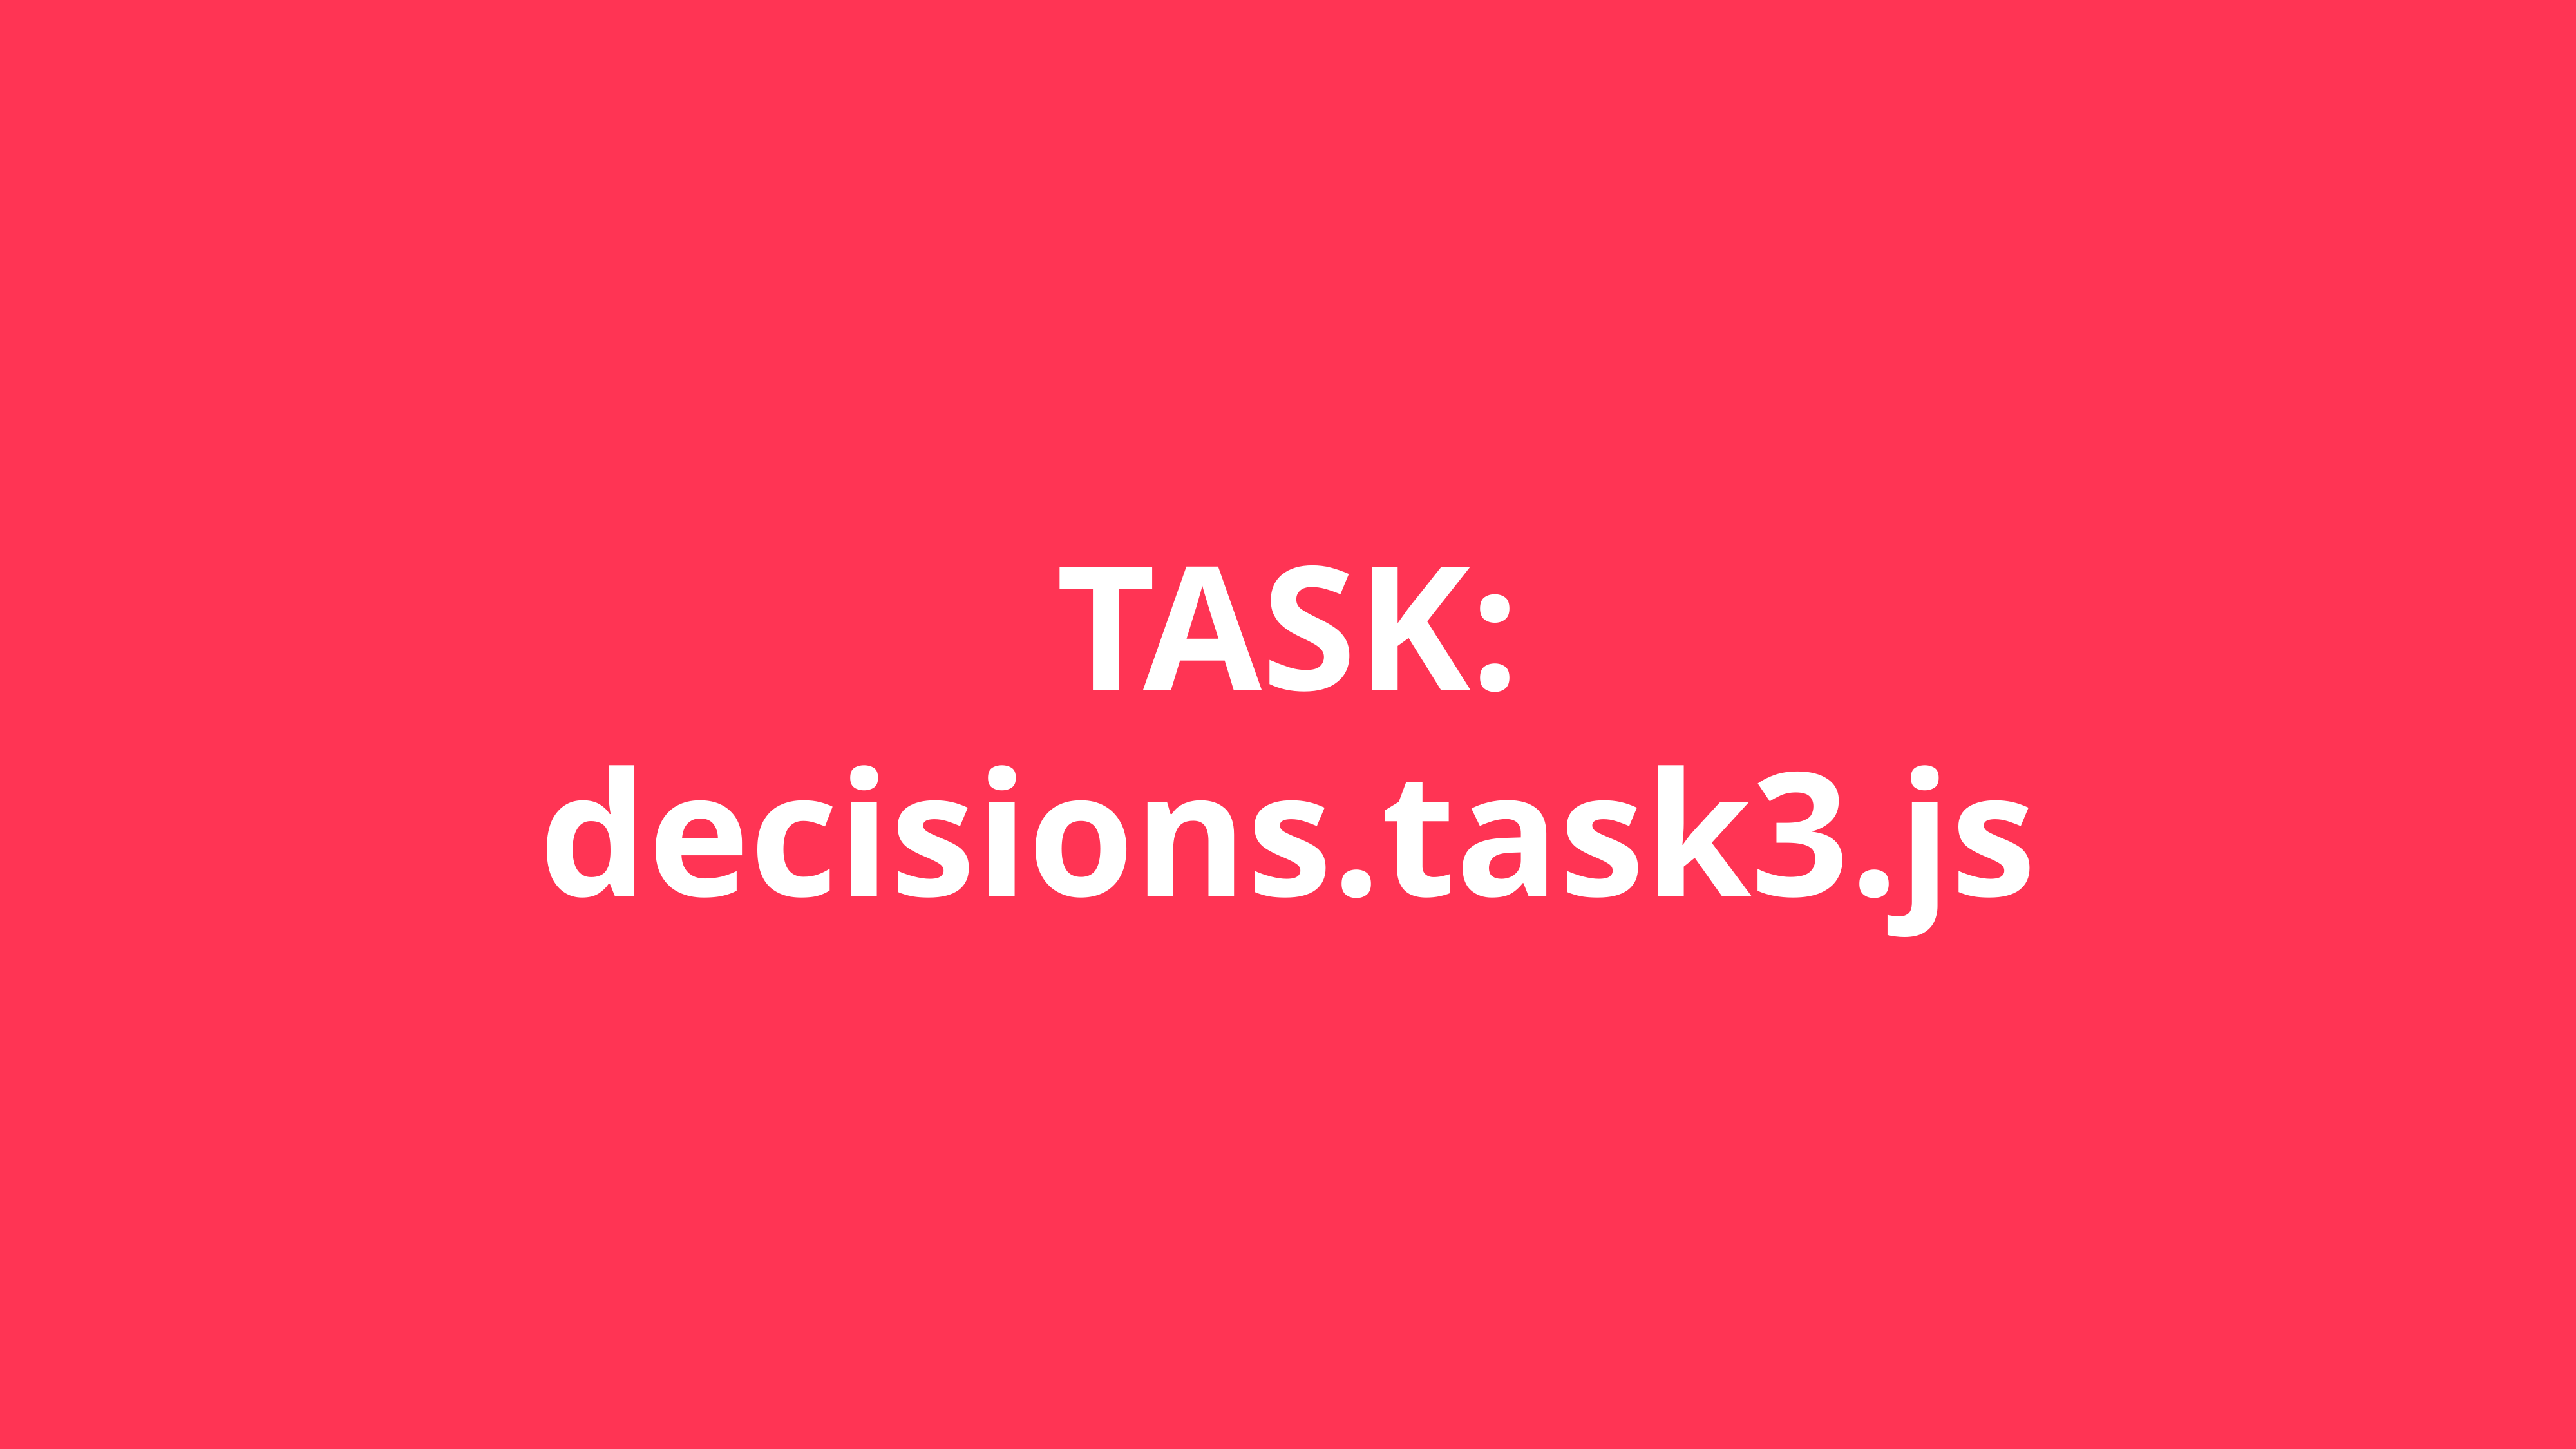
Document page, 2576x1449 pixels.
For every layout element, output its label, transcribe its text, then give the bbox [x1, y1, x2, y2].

text_box TASK: decisions.task3.js [534, 513, 2042, 936]
